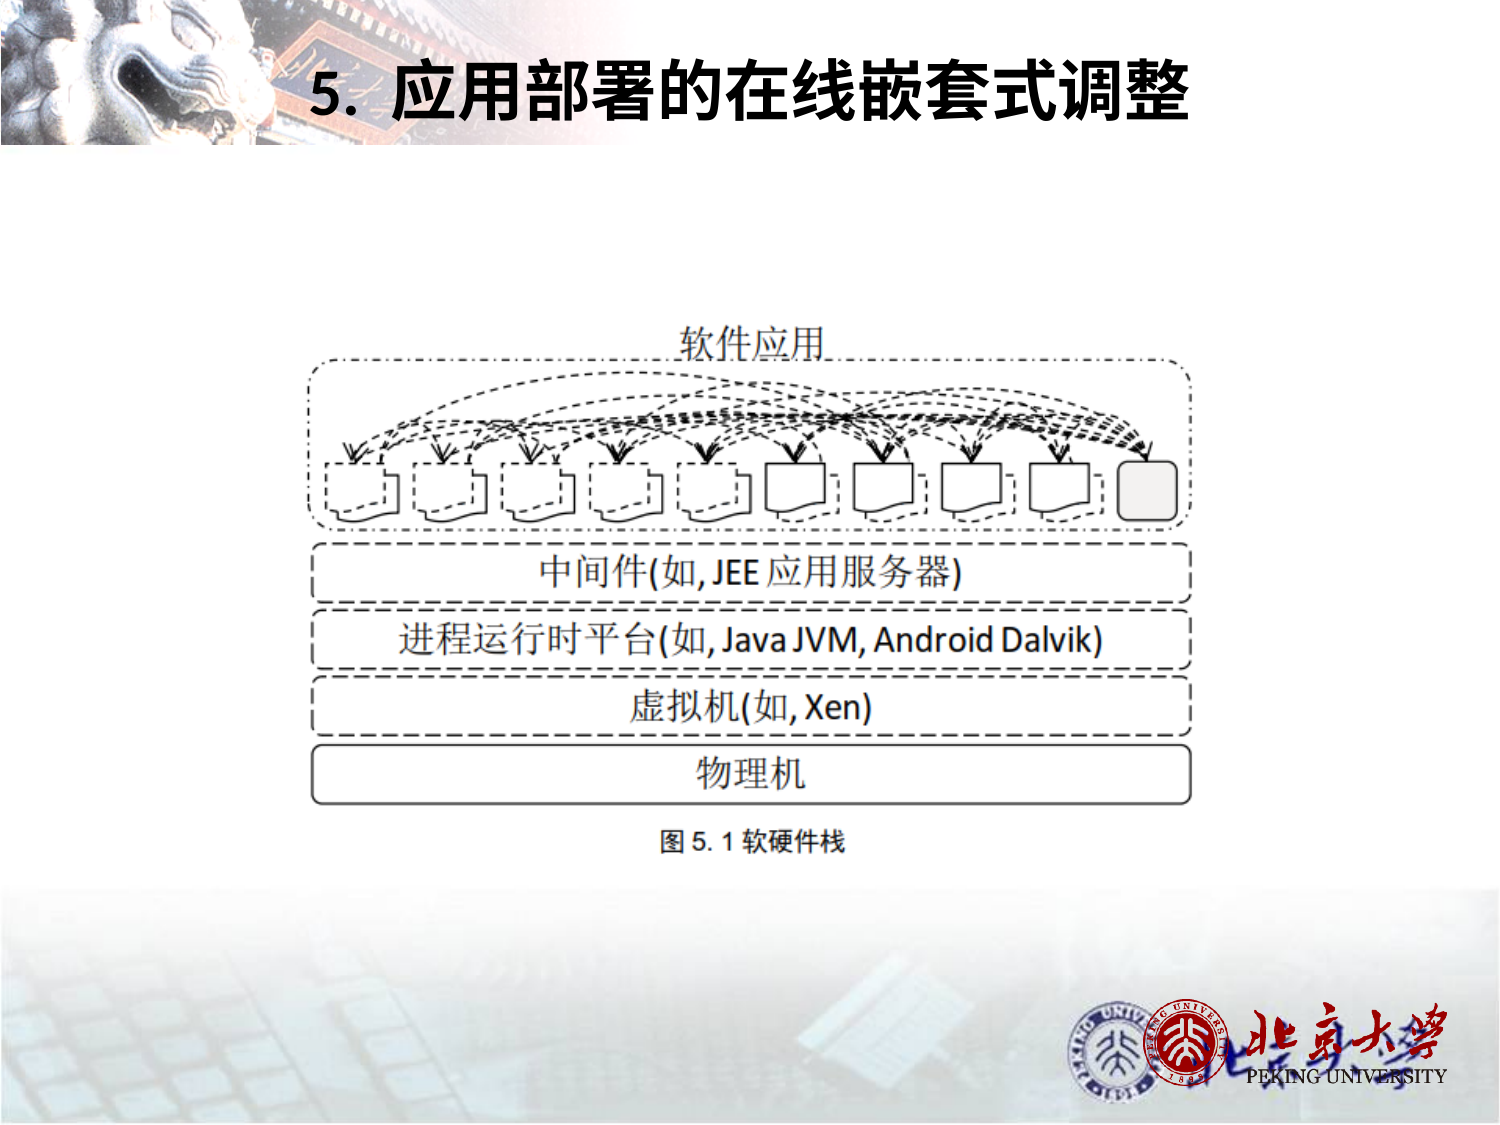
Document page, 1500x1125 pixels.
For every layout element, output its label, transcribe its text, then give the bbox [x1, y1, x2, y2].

picture [0, 0, 1500, 1125]
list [286, 319, 1214, 865]
title 5. 应用部署的在线嵌套式调整 [75, 0, 1425, 183]
